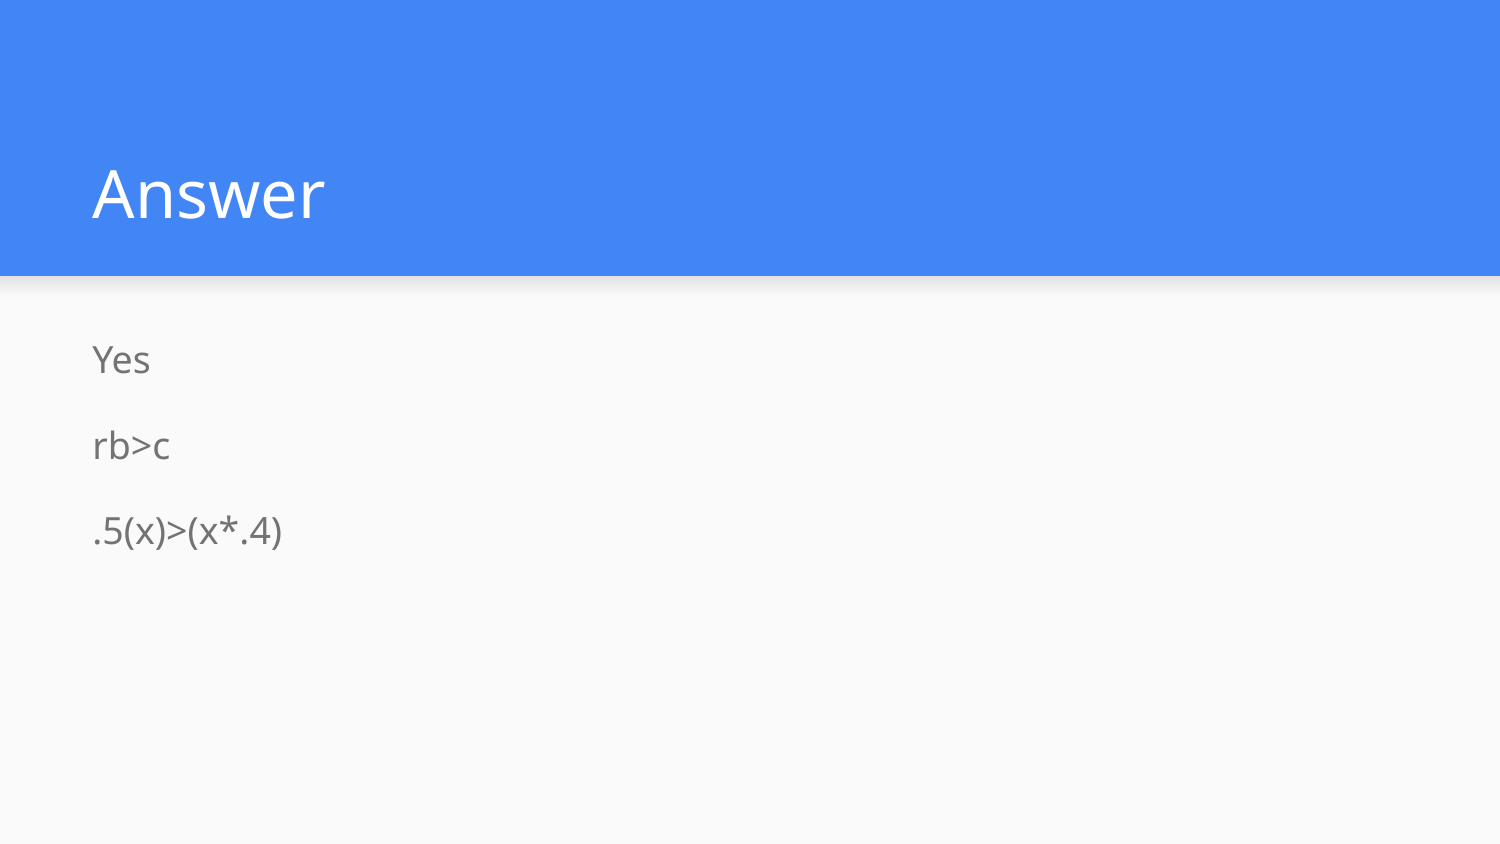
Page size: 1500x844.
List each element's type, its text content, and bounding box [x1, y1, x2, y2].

list Yes rb>c .5(x)>(x*.4) [77, 314, 1427, 760]
title Answer [77, 121, 1427, 248]
